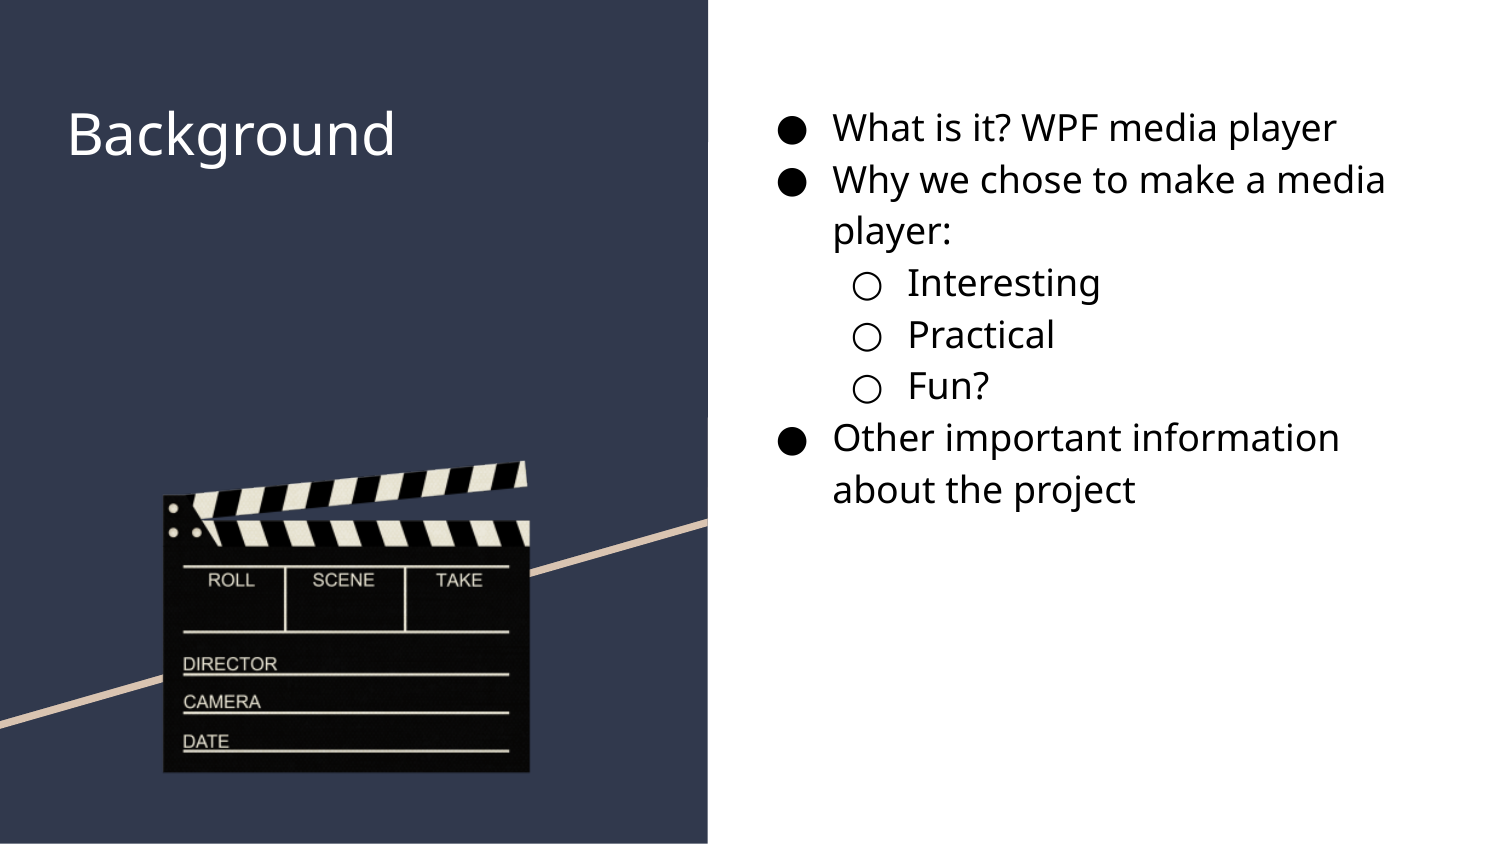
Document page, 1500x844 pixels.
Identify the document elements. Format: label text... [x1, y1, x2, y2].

list What is it? WPF media player Why we chose to make a media player: Interesting Practical Fun? Other important information about the project [742, 82, 1464, 844]
picture [150, 454, 537, 777]
title Background [51, 82, 660, 494]
